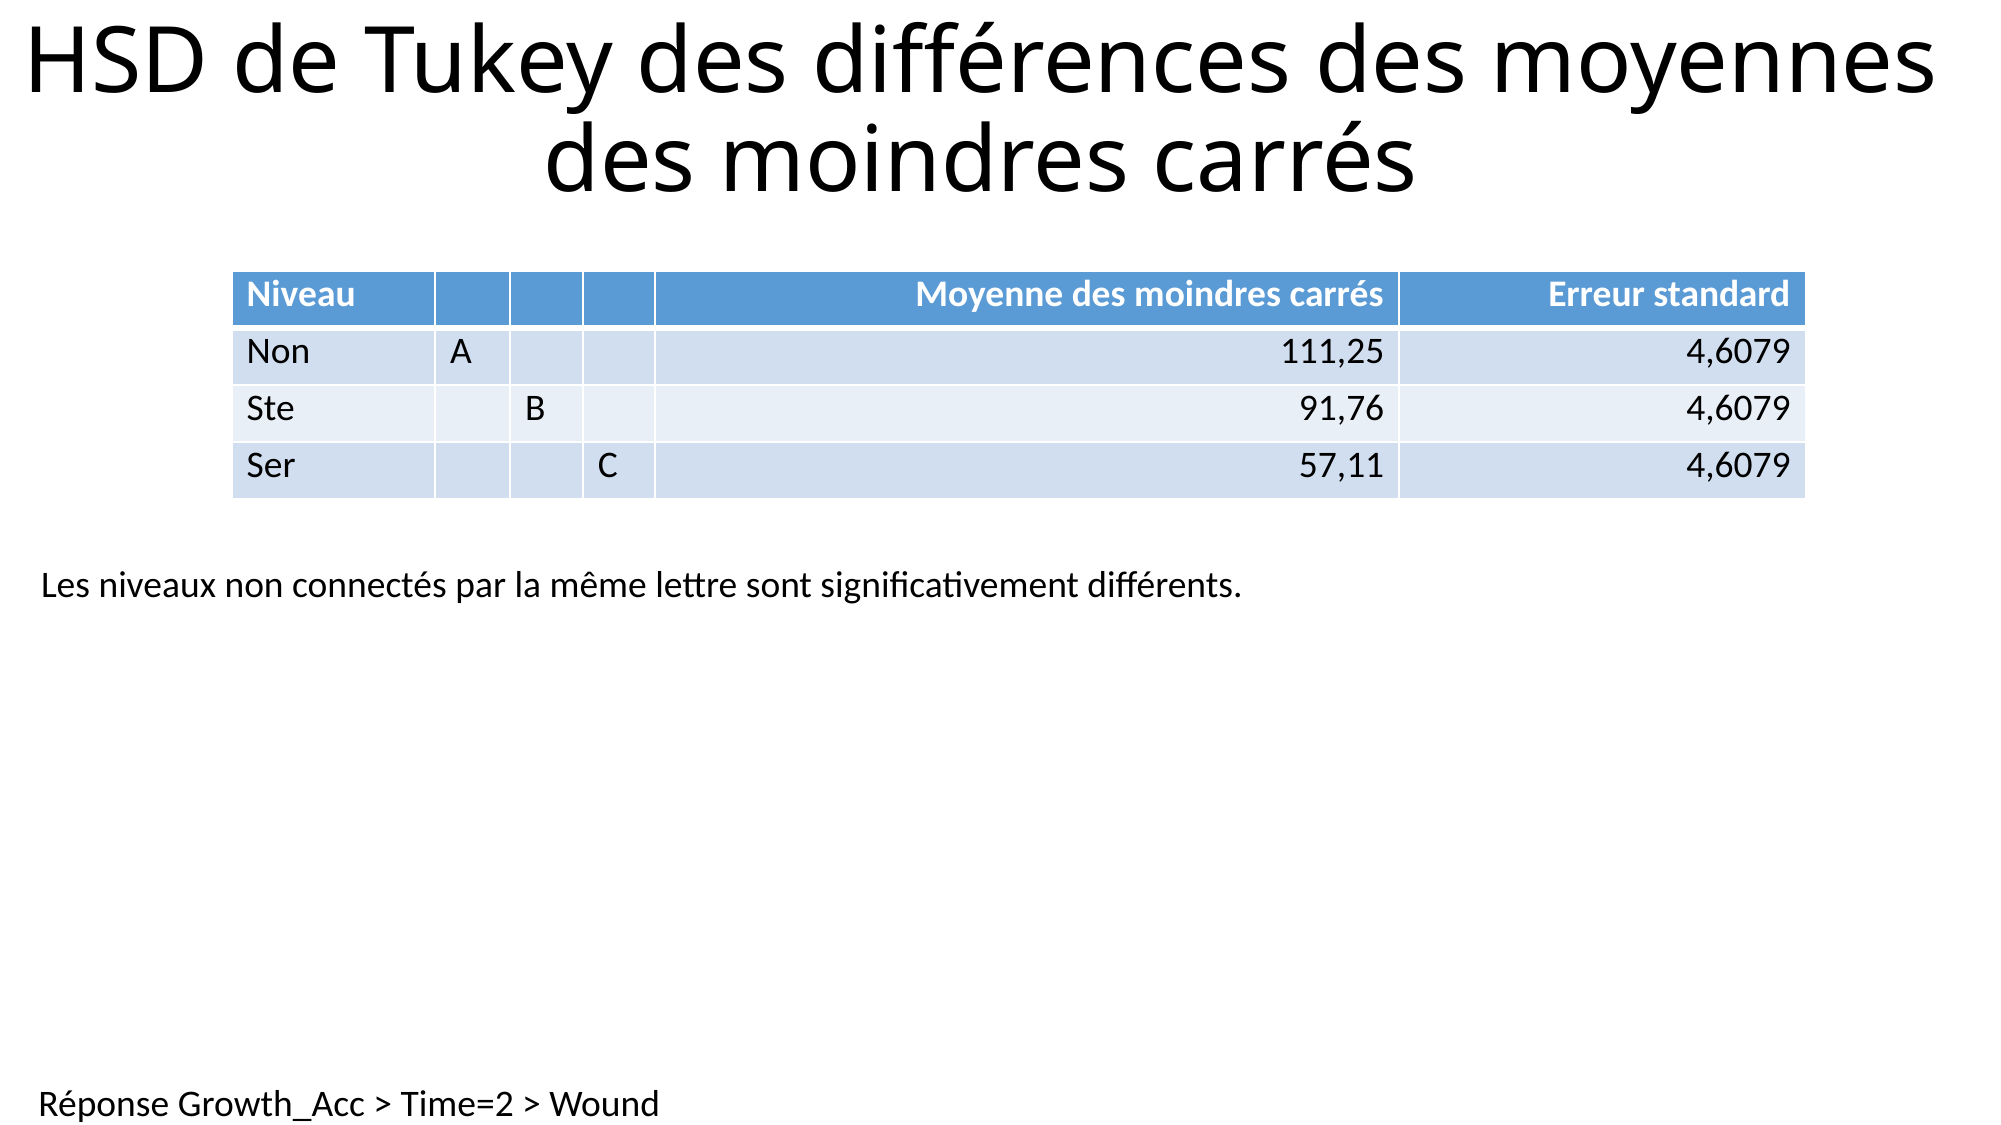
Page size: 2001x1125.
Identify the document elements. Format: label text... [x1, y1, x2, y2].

text_box Réponse Growth_Acc > Time=2 > Wound [38, 1079, 661, 1125]
table_header Moyenne des moindres carrés [656, 272, 1398, 325]
table_cell A [436, 331, 509, 384]
table_cell [584, 386, 654, 441]
table_cell 91,76 [656, 386, 1398, 441]
table_cell 4,6079 [1400, 443, 1805, 498]
table_header Niveau [233, 272, 434, 325]
table_cell [436, 443, 509, 498]
table_cell C [584, 443, 654, 498]
table_cell 4,6079 [1400, 331, 1805, 384]
table_header Erreur standard [1400, 272, 1805, 325]
title HSD de Tukey des différences des moyennes des moindres carrés [0, 0, 1963, 225]
table_header [436, 272, 509, 325]
table_header [511, 272, 582, 325]
table_cell 111,25 [656, 331, 1398, 384]
table_header [584, 272, 654, 325]
table_cell Ste [233, 386, 434, 441]
text_box Les niveaux non connectés par la même lettre sont significativement différents. [41, 559, 1245, 606]
table_cell Non [233, 331, 434, 384]
table_cell Ser [233, 443, 434, 498]
table_cell [584, 331, 654, 384]
table_cell B [511, 386, 582, 441]
table_cell [436, 386, 509, 441]
table_cell [511, 443, 582, 498]
table_cell 57,11 [656, 443, 1398, 498]
table_cell 4,6079 [1400, 386, 1805, 441]
table_cell [511, 331, 582, 384]
